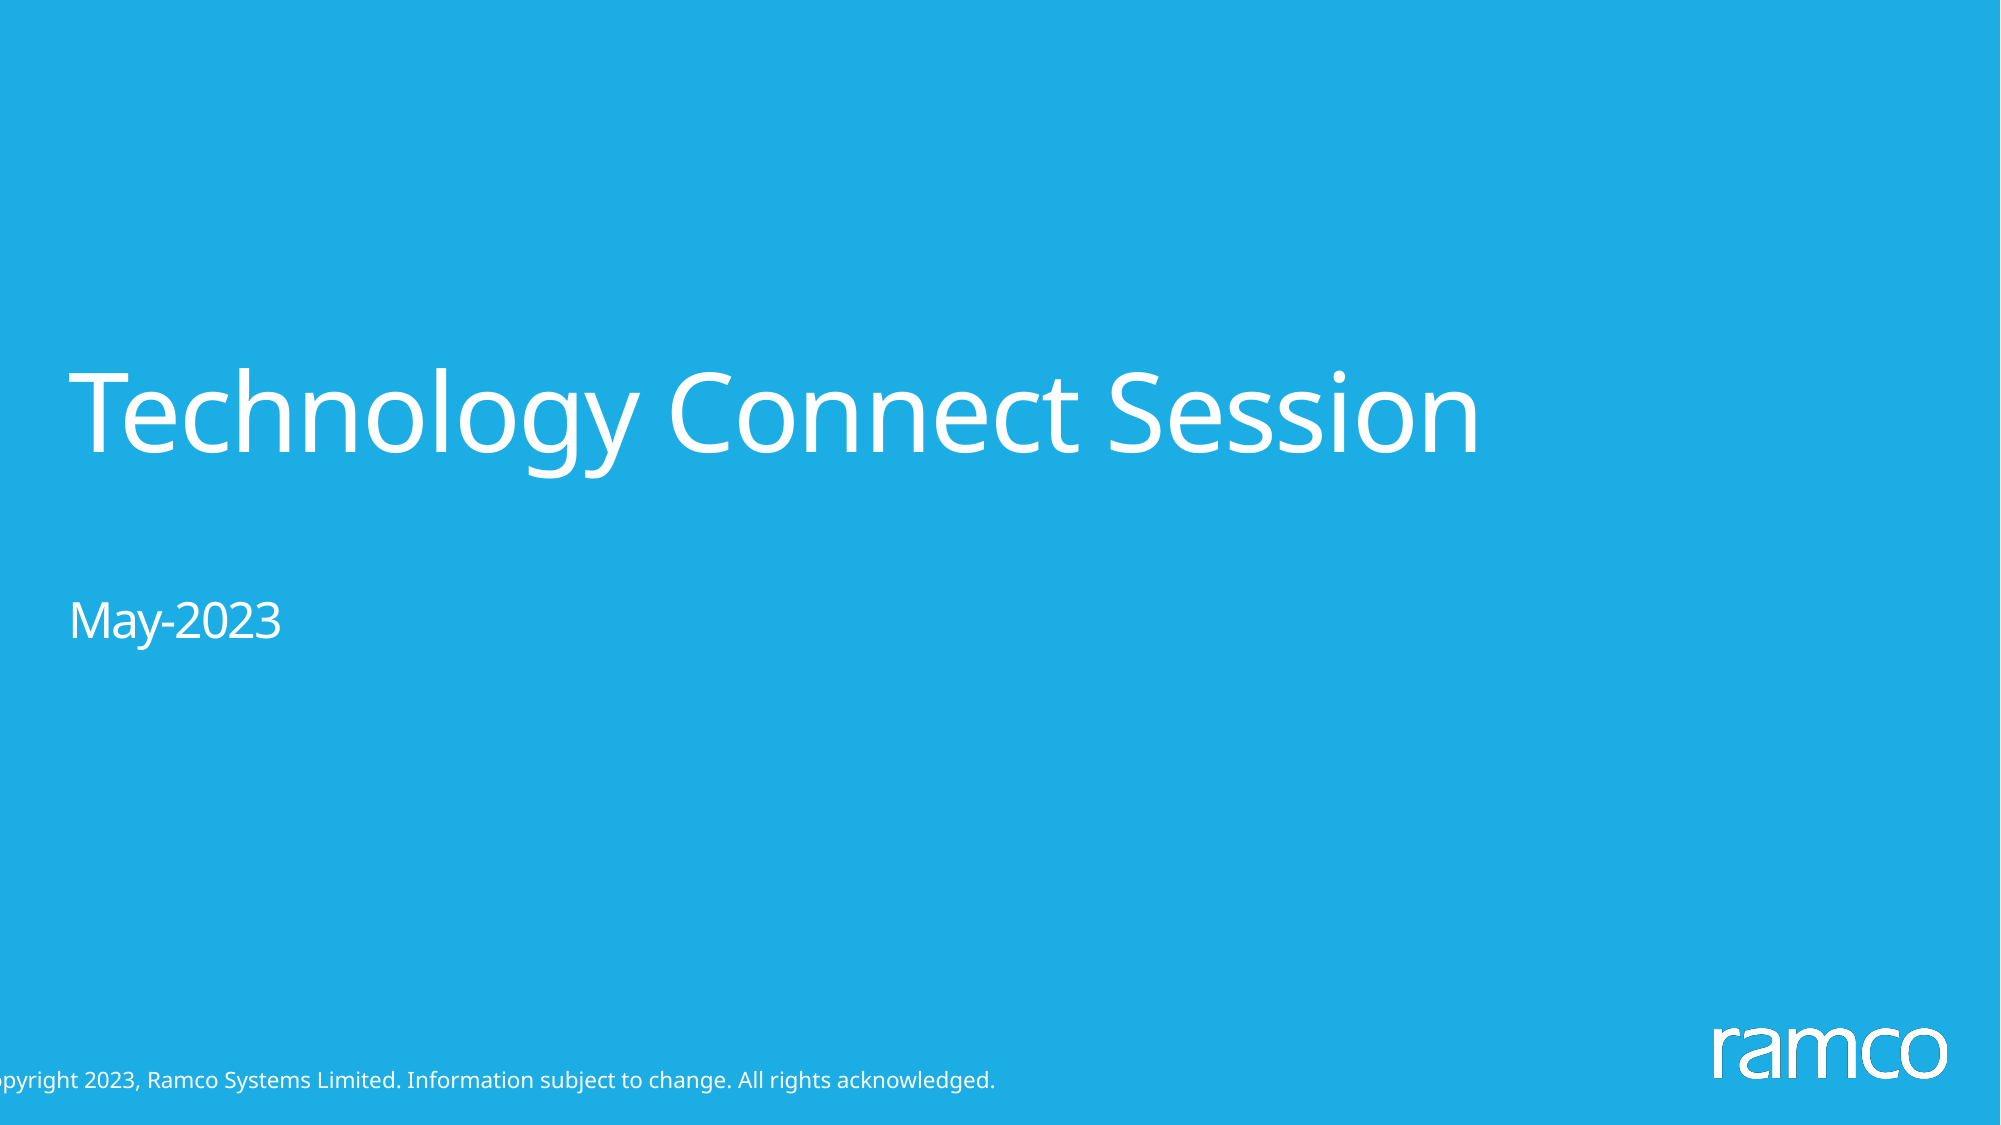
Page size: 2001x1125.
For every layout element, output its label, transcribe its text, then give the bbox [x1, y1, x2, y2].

title Technology Connect Session May-2023 [44, 341, 1515, 636]
